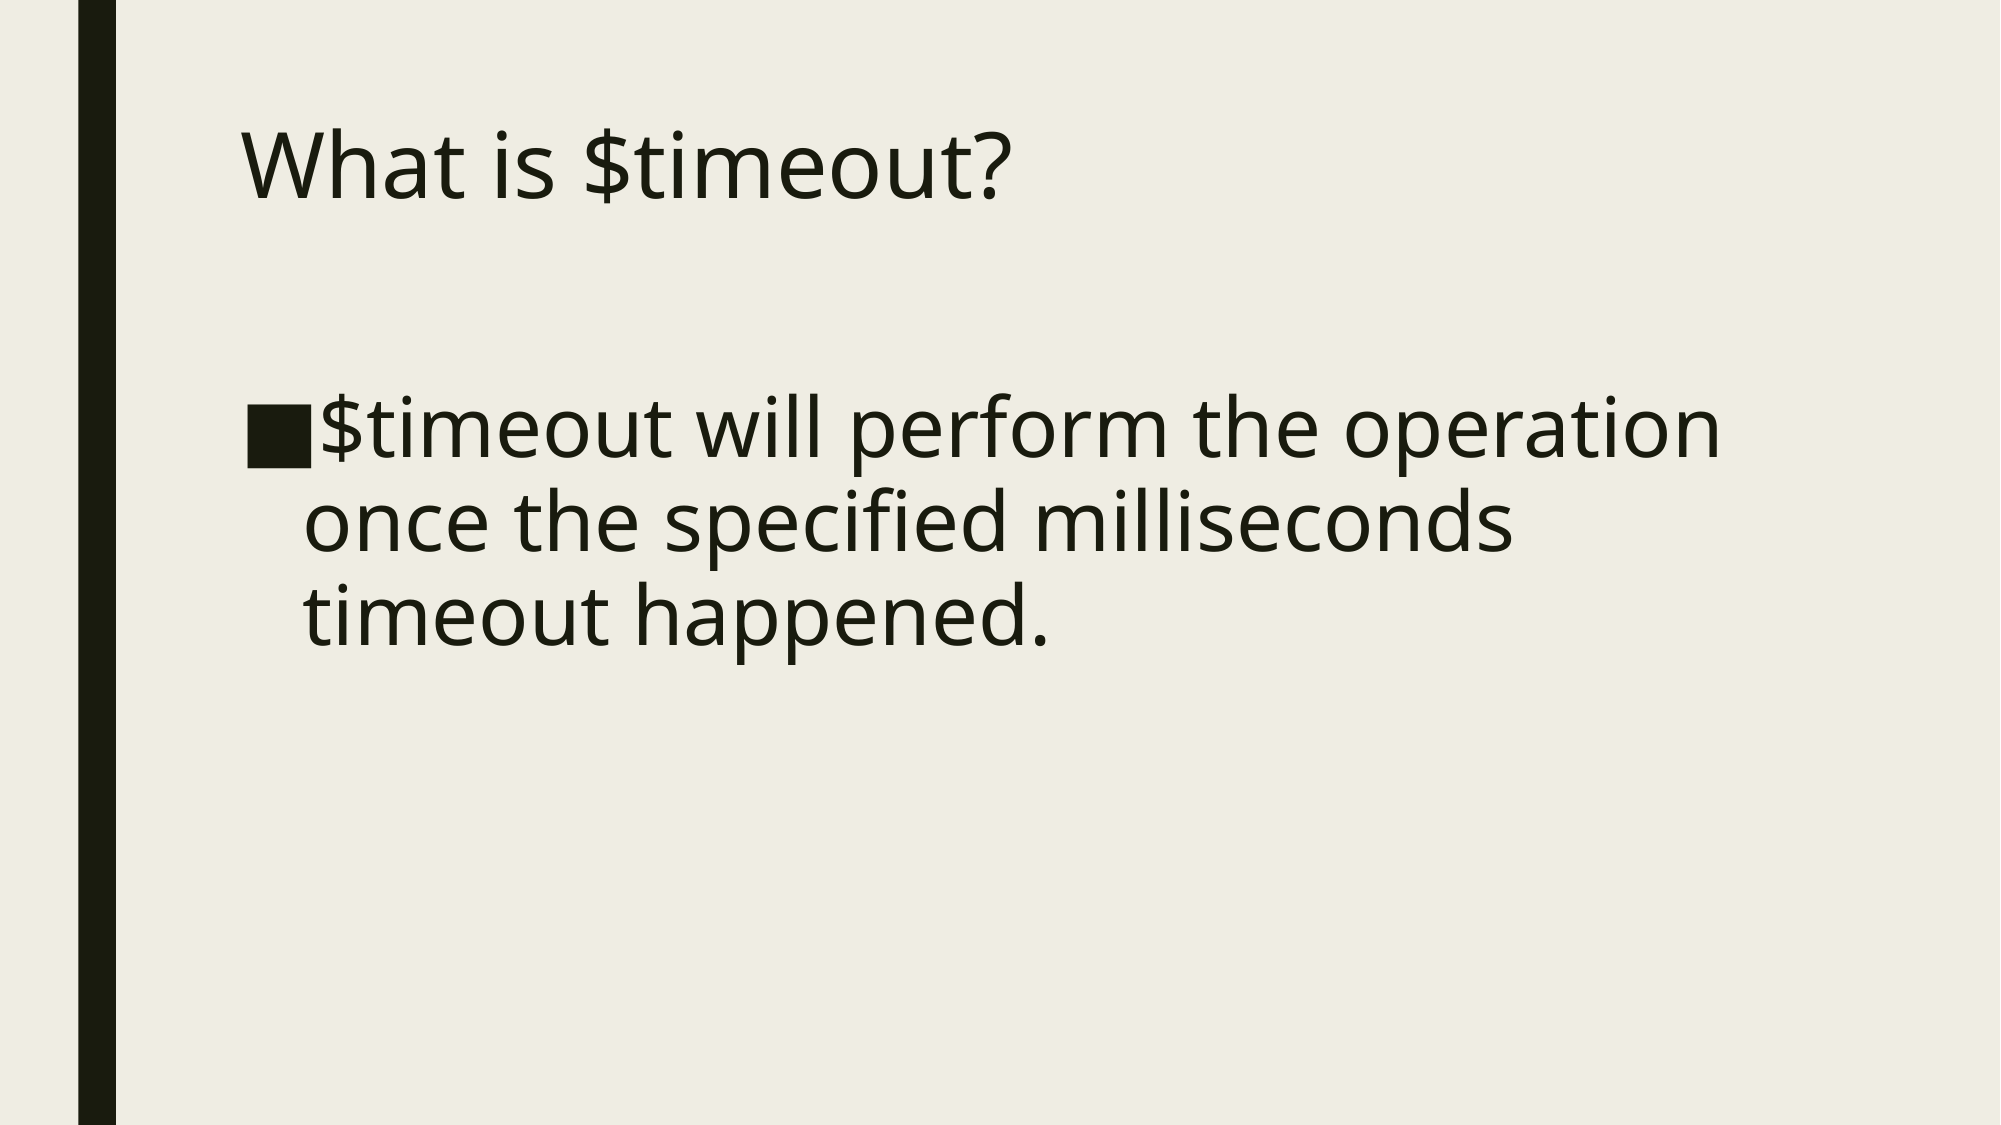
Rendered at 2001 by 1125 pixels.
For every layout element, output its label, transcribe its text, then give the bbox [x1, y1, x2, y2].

list $timeout will perform the operation once the specified milliseconds timeout happened. [225, 375, 1800, 963]
title What is $timeout? [225, 112, 1800, 357]
